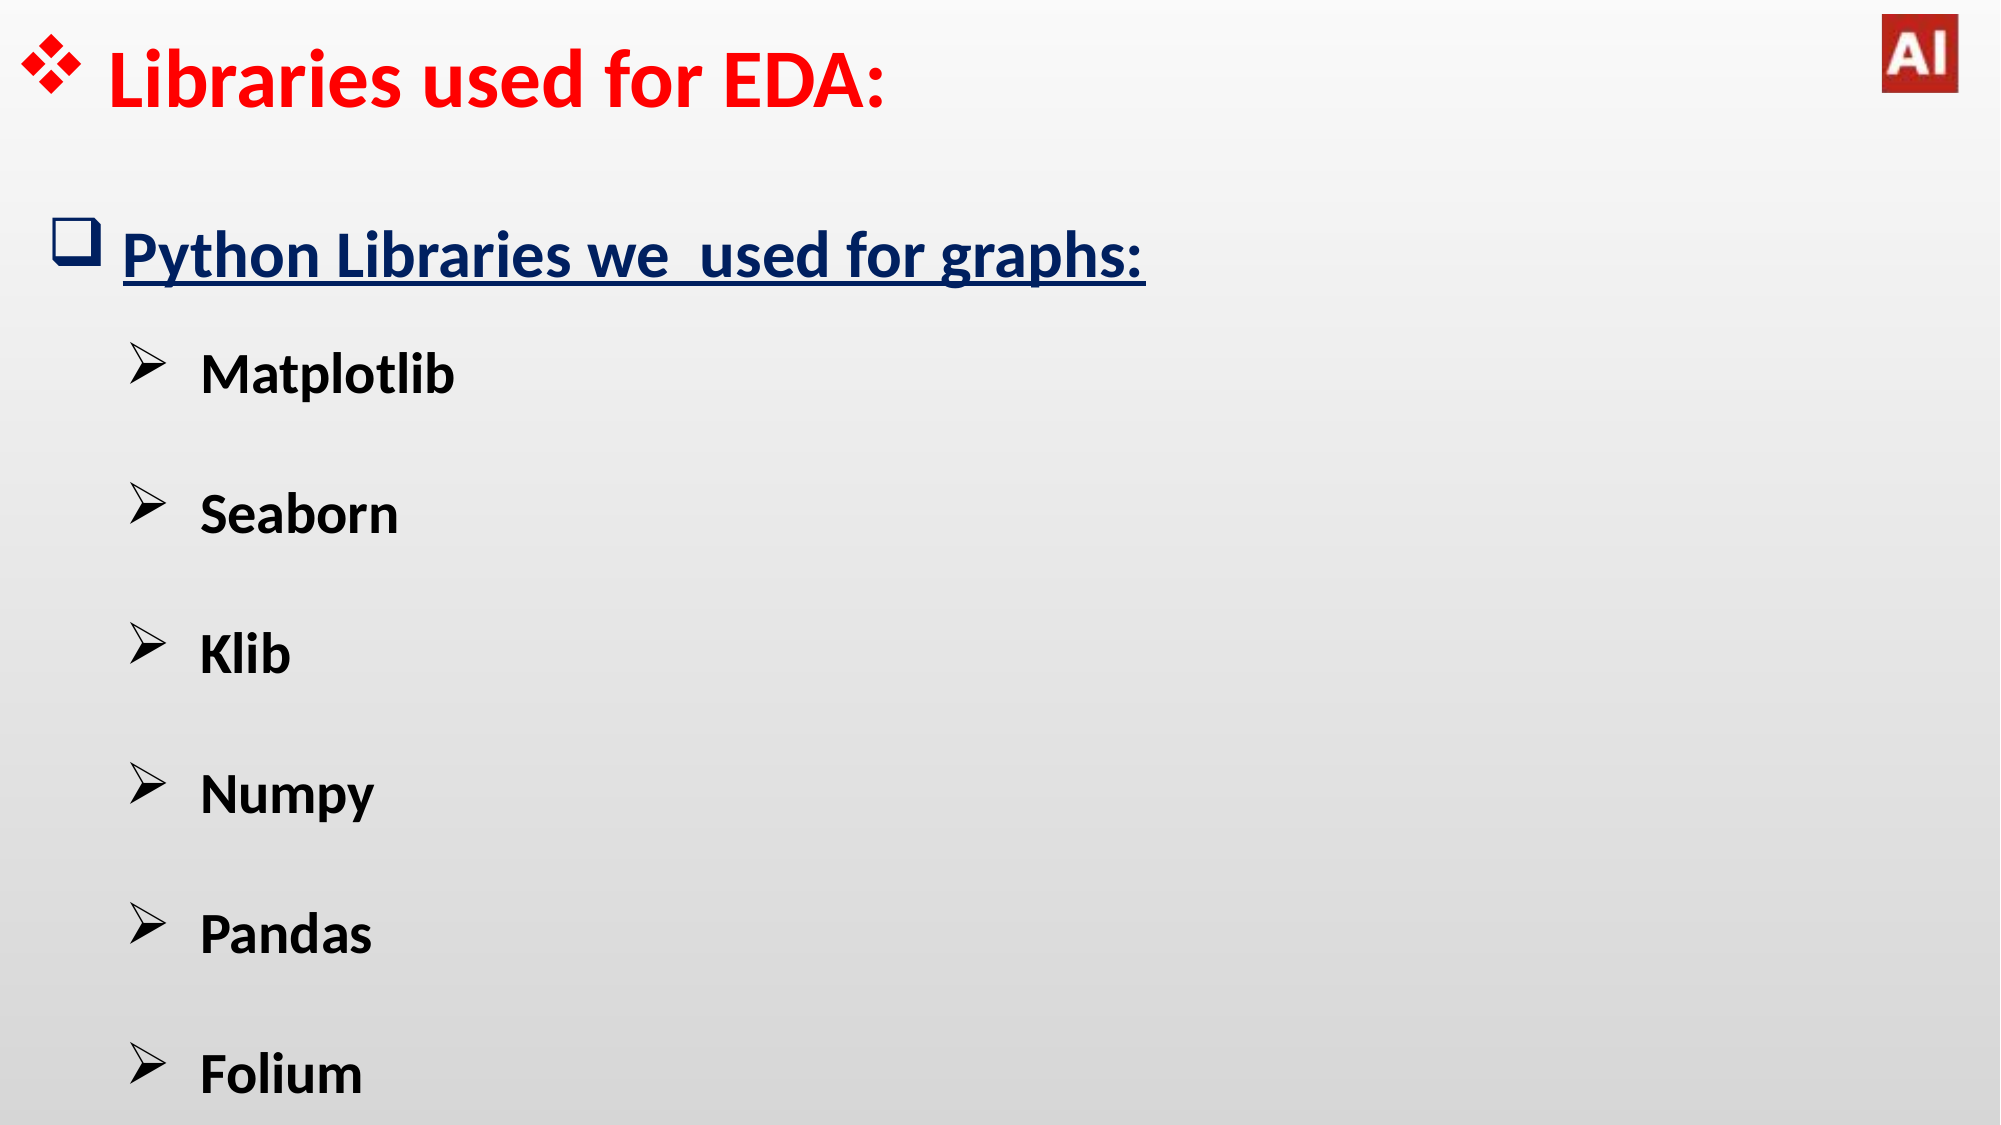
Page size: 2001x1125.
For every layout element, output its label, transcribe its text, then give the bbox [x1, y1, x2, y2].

text_box Matplotlib Seaborn Klib Numpy Pandas Folium [35, 328, 2000, 1113]
text_box Python Libraries we used for graphs: [32, 203, 1999, 298]
picture [1881, 14, 1960, 93]
text_box Libraries used for EDA: [0, 17, 1815, 132]
